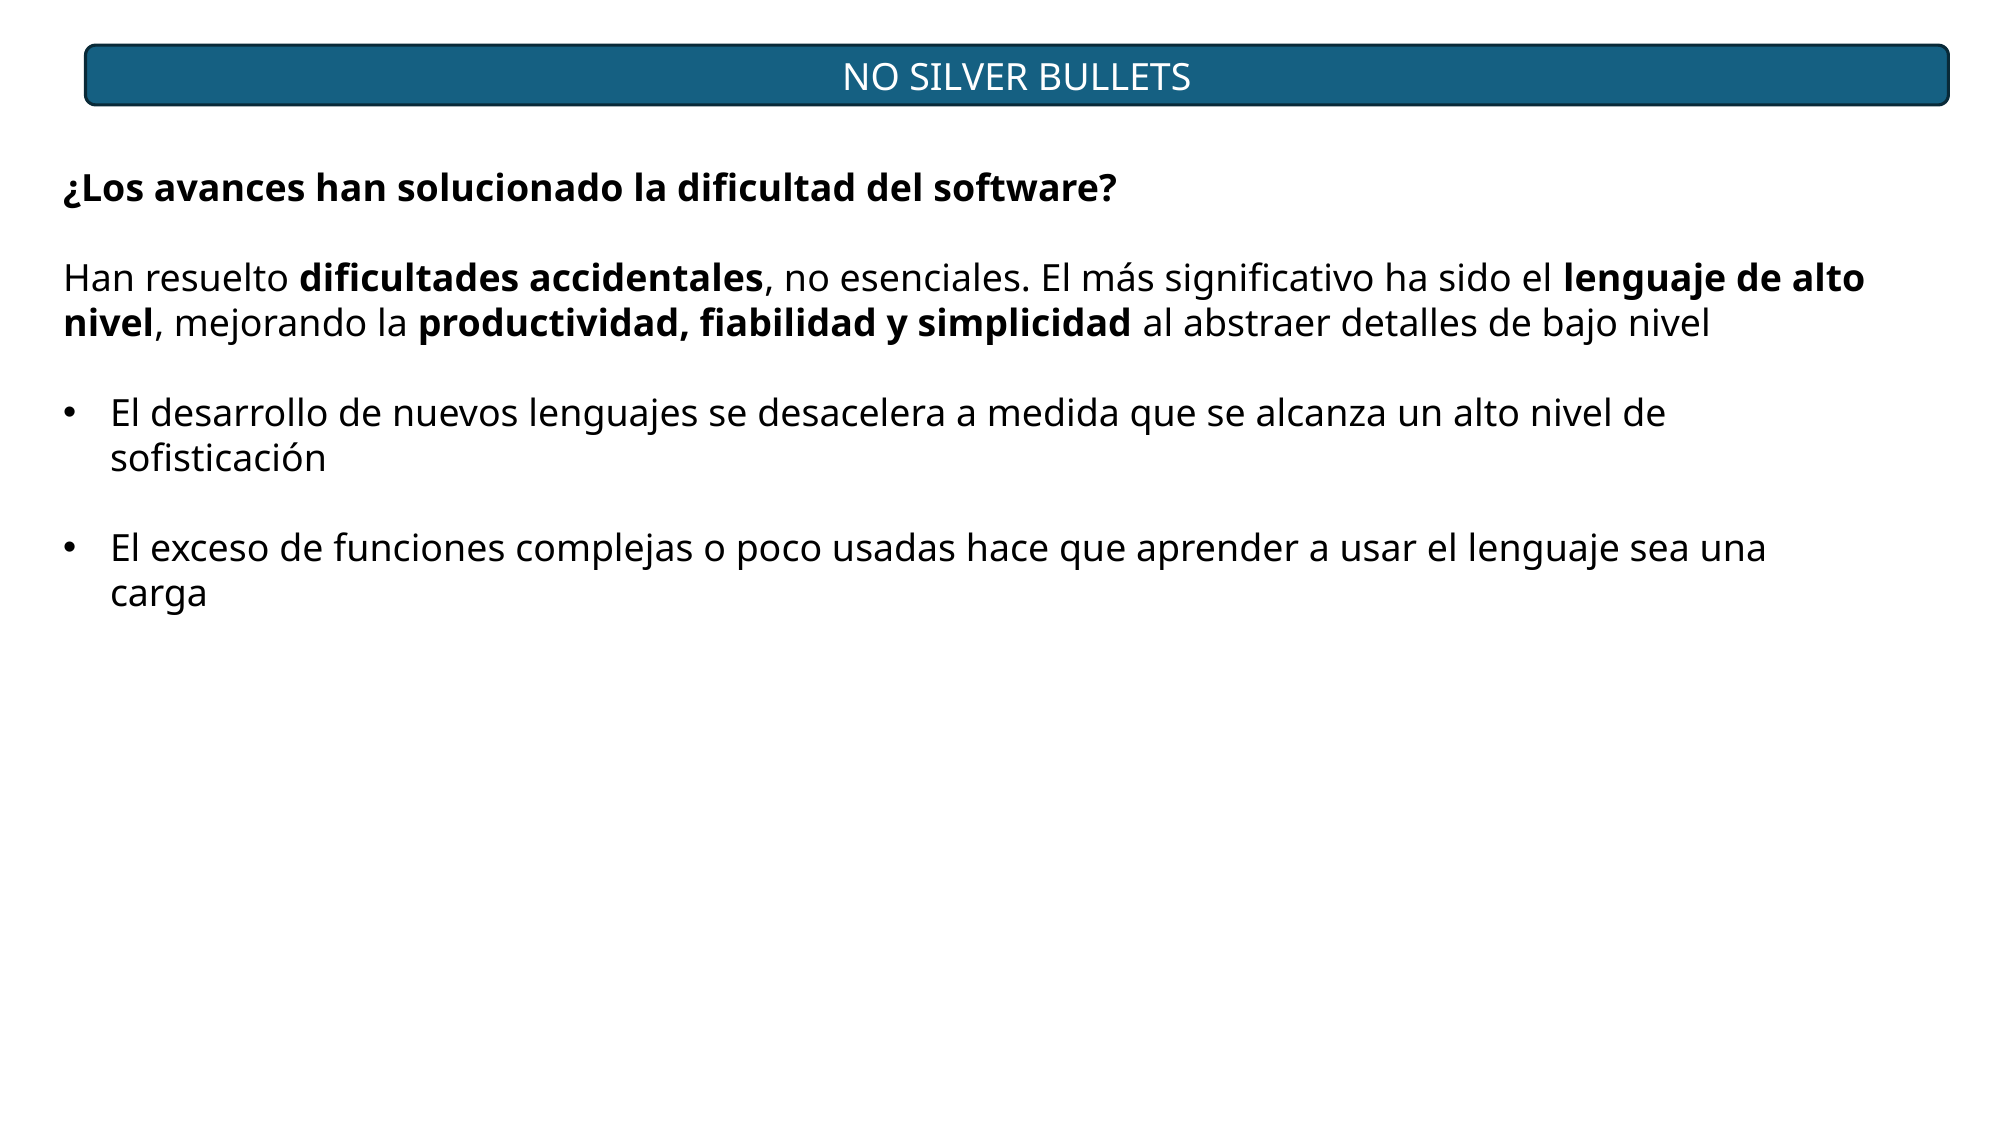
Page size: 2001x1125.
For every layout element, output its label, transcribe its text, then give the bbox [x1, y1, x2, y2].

text_box ¿Los avances han solucionado la dificultad del software? Han resuelto dificultades accidentales, no esenciales. El más significativo ha sido el lenguaje de alto nivel, mejorando la productividad, fiabilidad y simplicidad al abstraer detalles de bajo nivel El desarrollo de nuevos lenguajes se desacelera a medida que se alcanza un alto nivel de sofisticación El exceso de funciones complejas o poco usadas hace que aprender a usar el lenguaje sea una carga [48, 156, 1889, 757]
text_box NO SILVER BULLETS [83, 43, 1950, 107]
